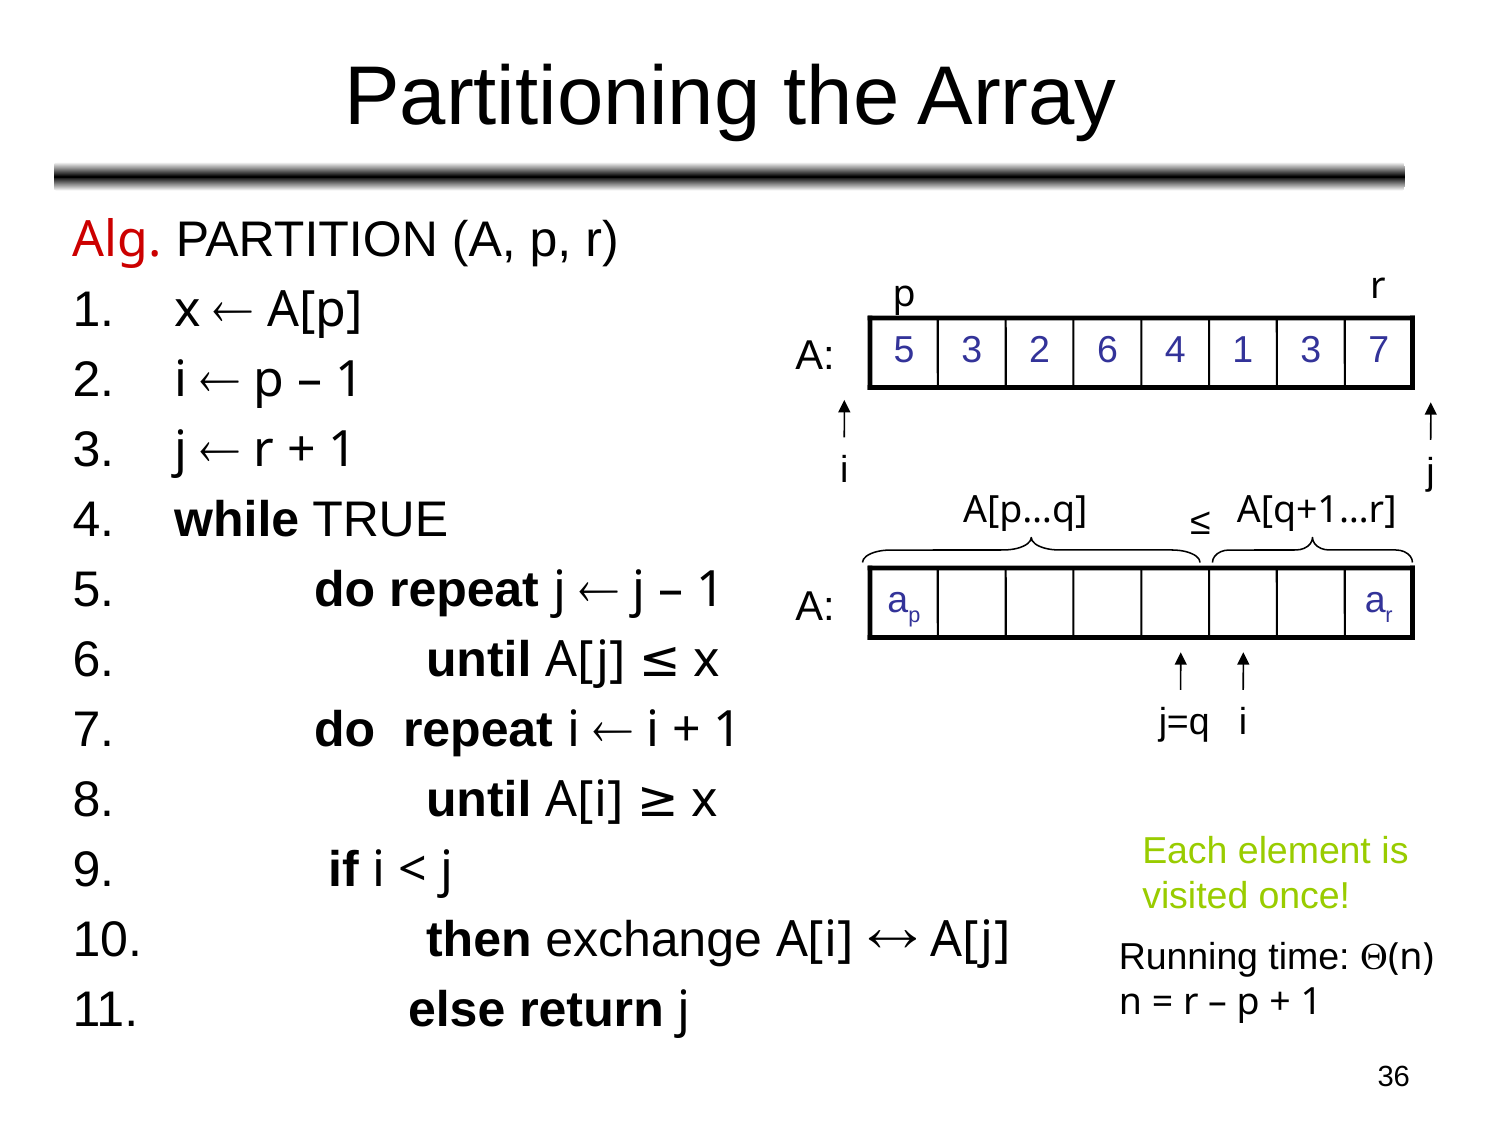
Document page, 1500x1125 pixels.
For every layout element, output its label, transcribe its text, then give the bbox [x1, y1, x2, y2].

text_box i [825, 437, 864, 475]
text_box r [1355, 253, 1401, 314]
title Partitioning the Array [55, 16, 1407, 166]
text_box p [877, 261, 931, 316]
text_box j [1411, 439, 1450, 500]
text_box A: [780, 320, 850, 386]
slide_number 36 [1074, 1049, 1426, 1103]
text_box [869, 317, 1413, 388]
text_box [838, 399, 851, 438]
text_box [1424, 402, 1437, 440]
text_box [780, 477, 1413, 751]
list Alg. PARTITION (A, p, r) x  A[p] i  p – 1 j  r + 1 while TRUE do repeat j  j – 1 until A[j] ≤ x do repeat i  i + 1 until A[i] ≥ x if i < j then exchange A[i]  A[j] else return j [57, 198, 1408, 1076]
text_box Each element is visited once! [1127, 818, 1424, 924]
text_box Running time: (n) n = r – p + 1 [1104, 924, 1449, 1030]
